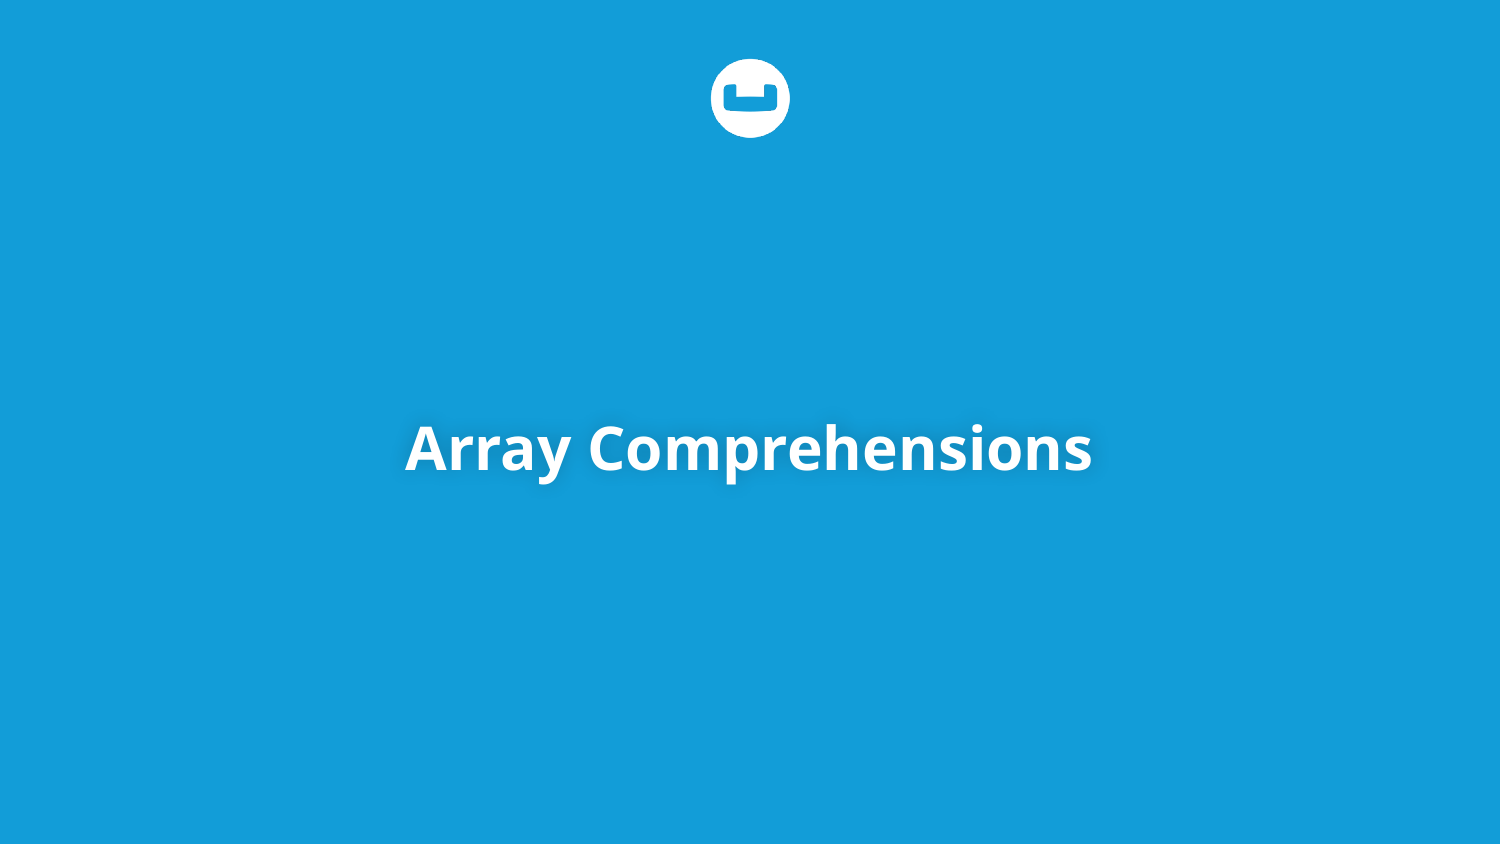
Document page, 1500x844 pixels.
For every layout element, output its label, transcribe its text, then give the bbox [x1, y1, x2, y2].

title Array Comprehensions [112, 308, 1388, 490]
picture [709, 57, 791, 139]
picture [93, 289, 1407, 508]
